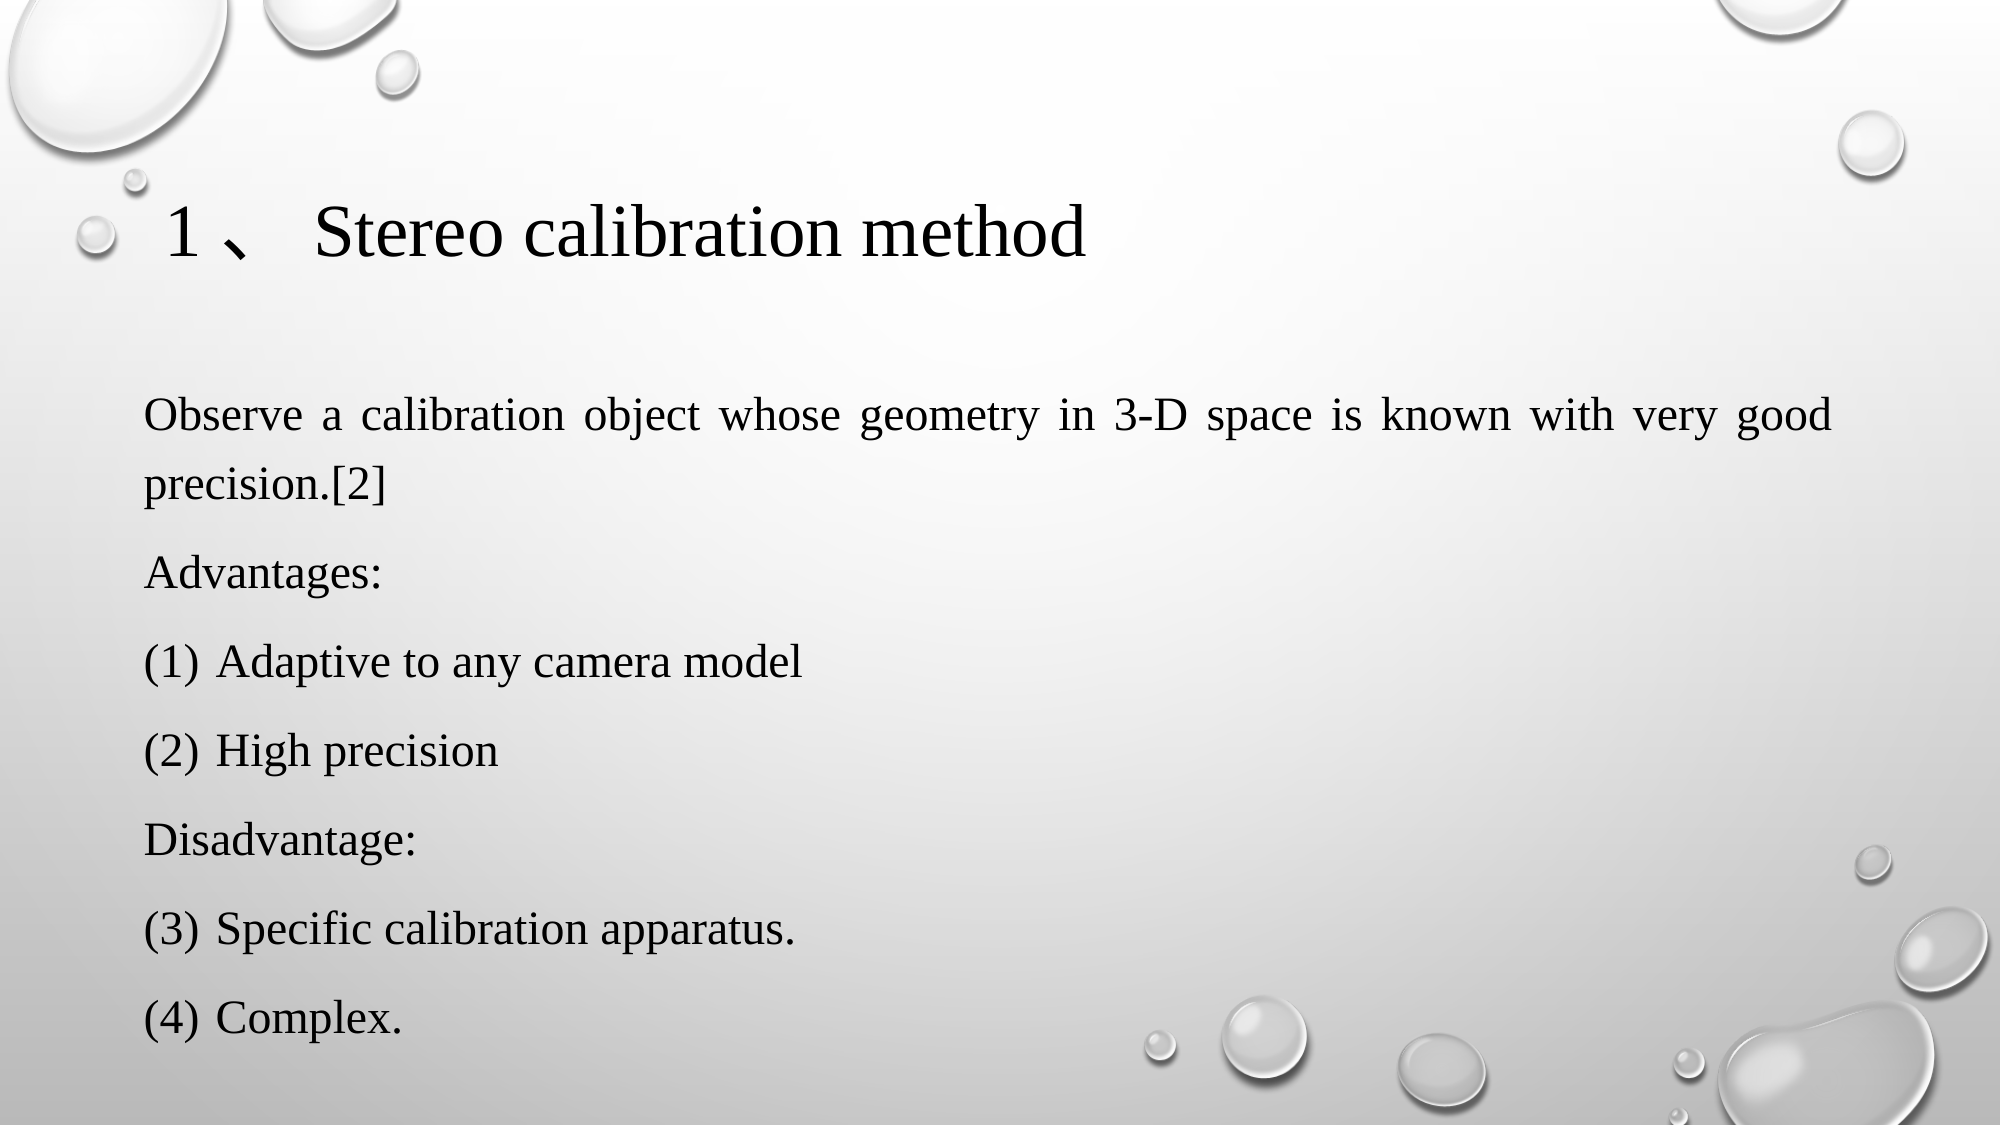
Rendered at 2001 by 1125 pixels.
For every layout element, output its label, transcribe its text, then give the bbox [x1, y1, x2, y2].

title 1、Stereo calibration method [149, 101, 1851, 363]
picture [0, 0, 2000, 1125]
list Observe a calibration object whose geometry in 3-D space is known with very good precision.[2] Advantages: Adaptive to any camera model High precision Disadvantage: Specific calibration apparatus. Complex. [128, 363, 1851, 1052]
